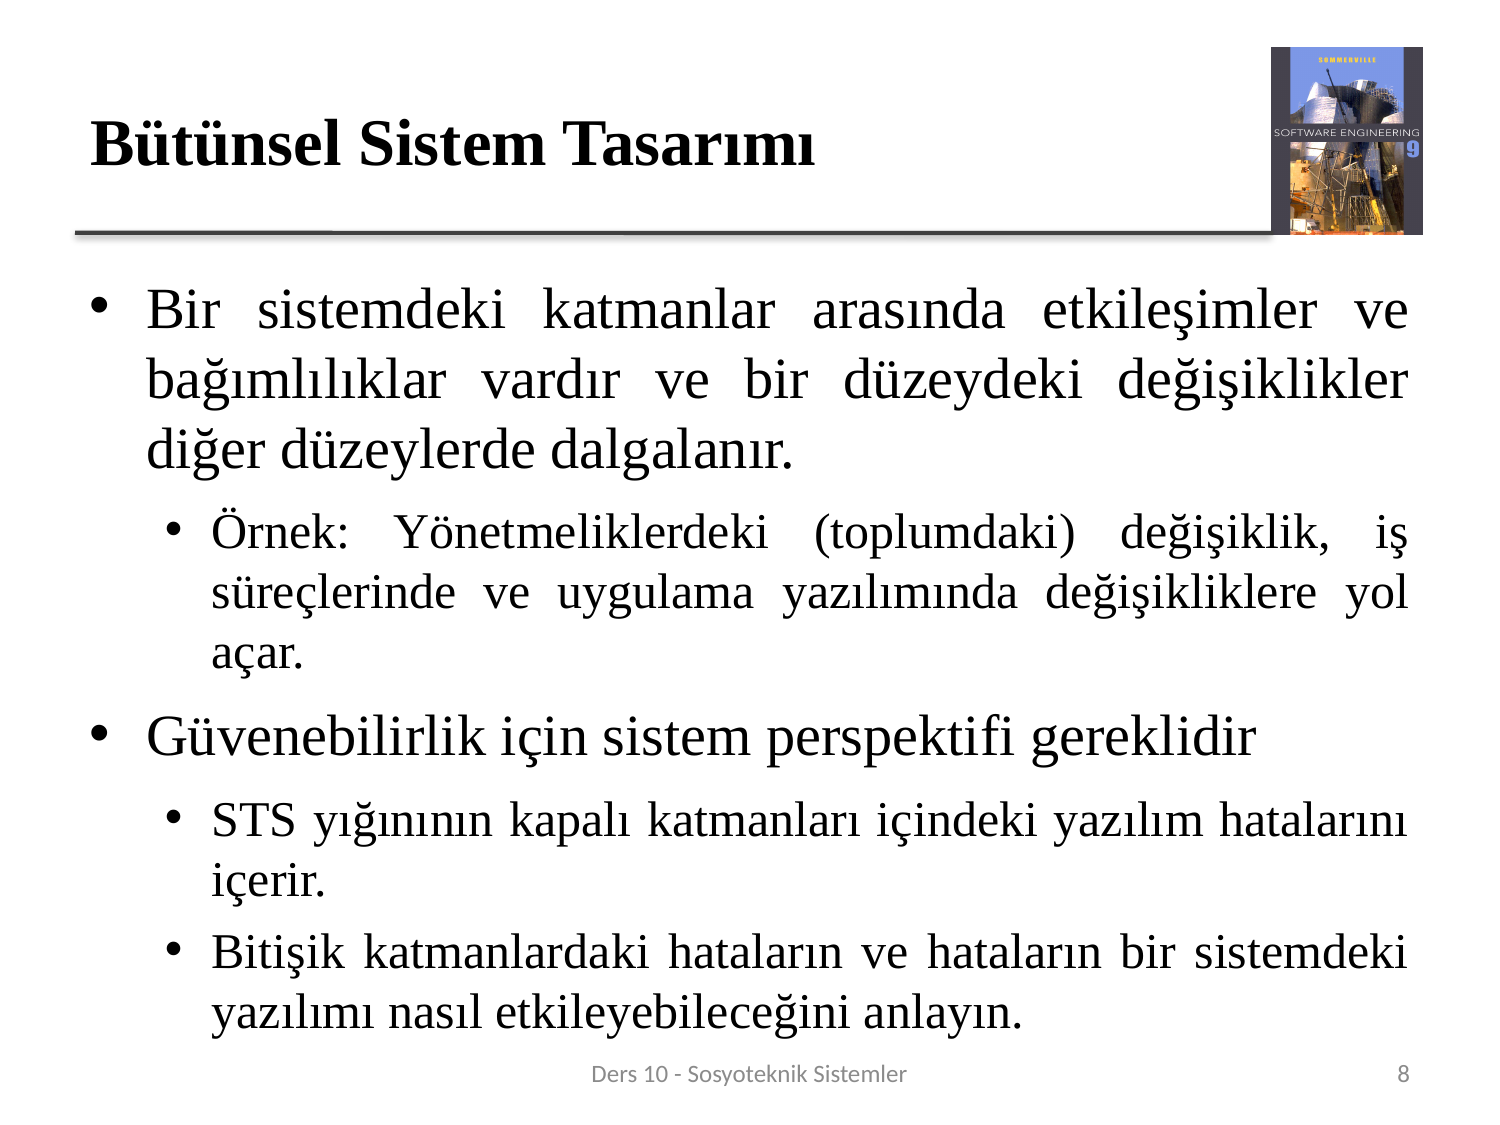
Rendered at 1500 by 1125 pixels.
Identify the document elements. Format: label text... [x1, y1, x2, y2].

slide_number 8 [1074, 1042, 1425, 1103]
list Bir sistemdeki katmanlar arasında etkileşimler ve bağımlılıklar vardır ve bir düzeydeki değişiklikler diğer düzeylerde dalgalanır. Örnek: Yönetmeliklerdeki (toplumdaki) değişiklik, iş süreçlerinde ve uygulama yazılımında değişikliklere yol açar. Güvenebilirlik için sistem perspektifi gereklidir STS yığınının kapalı katmanları içindeki yazılım hatalarını içerir. Bitişik katmanlardaki hataların ve hataların bir sistemdeki yazılımı nasıl etkileyebileceğini anlayın. [75, 262, 1425, 1005]
picture [1272, 47, 1423, 235]
title Bütünsel Sistem Tasarımı [74, 44, 1272, 233]
footer Ders 10 - Sosyoteknik Sistemler [512, 1042, 988, 1103]
